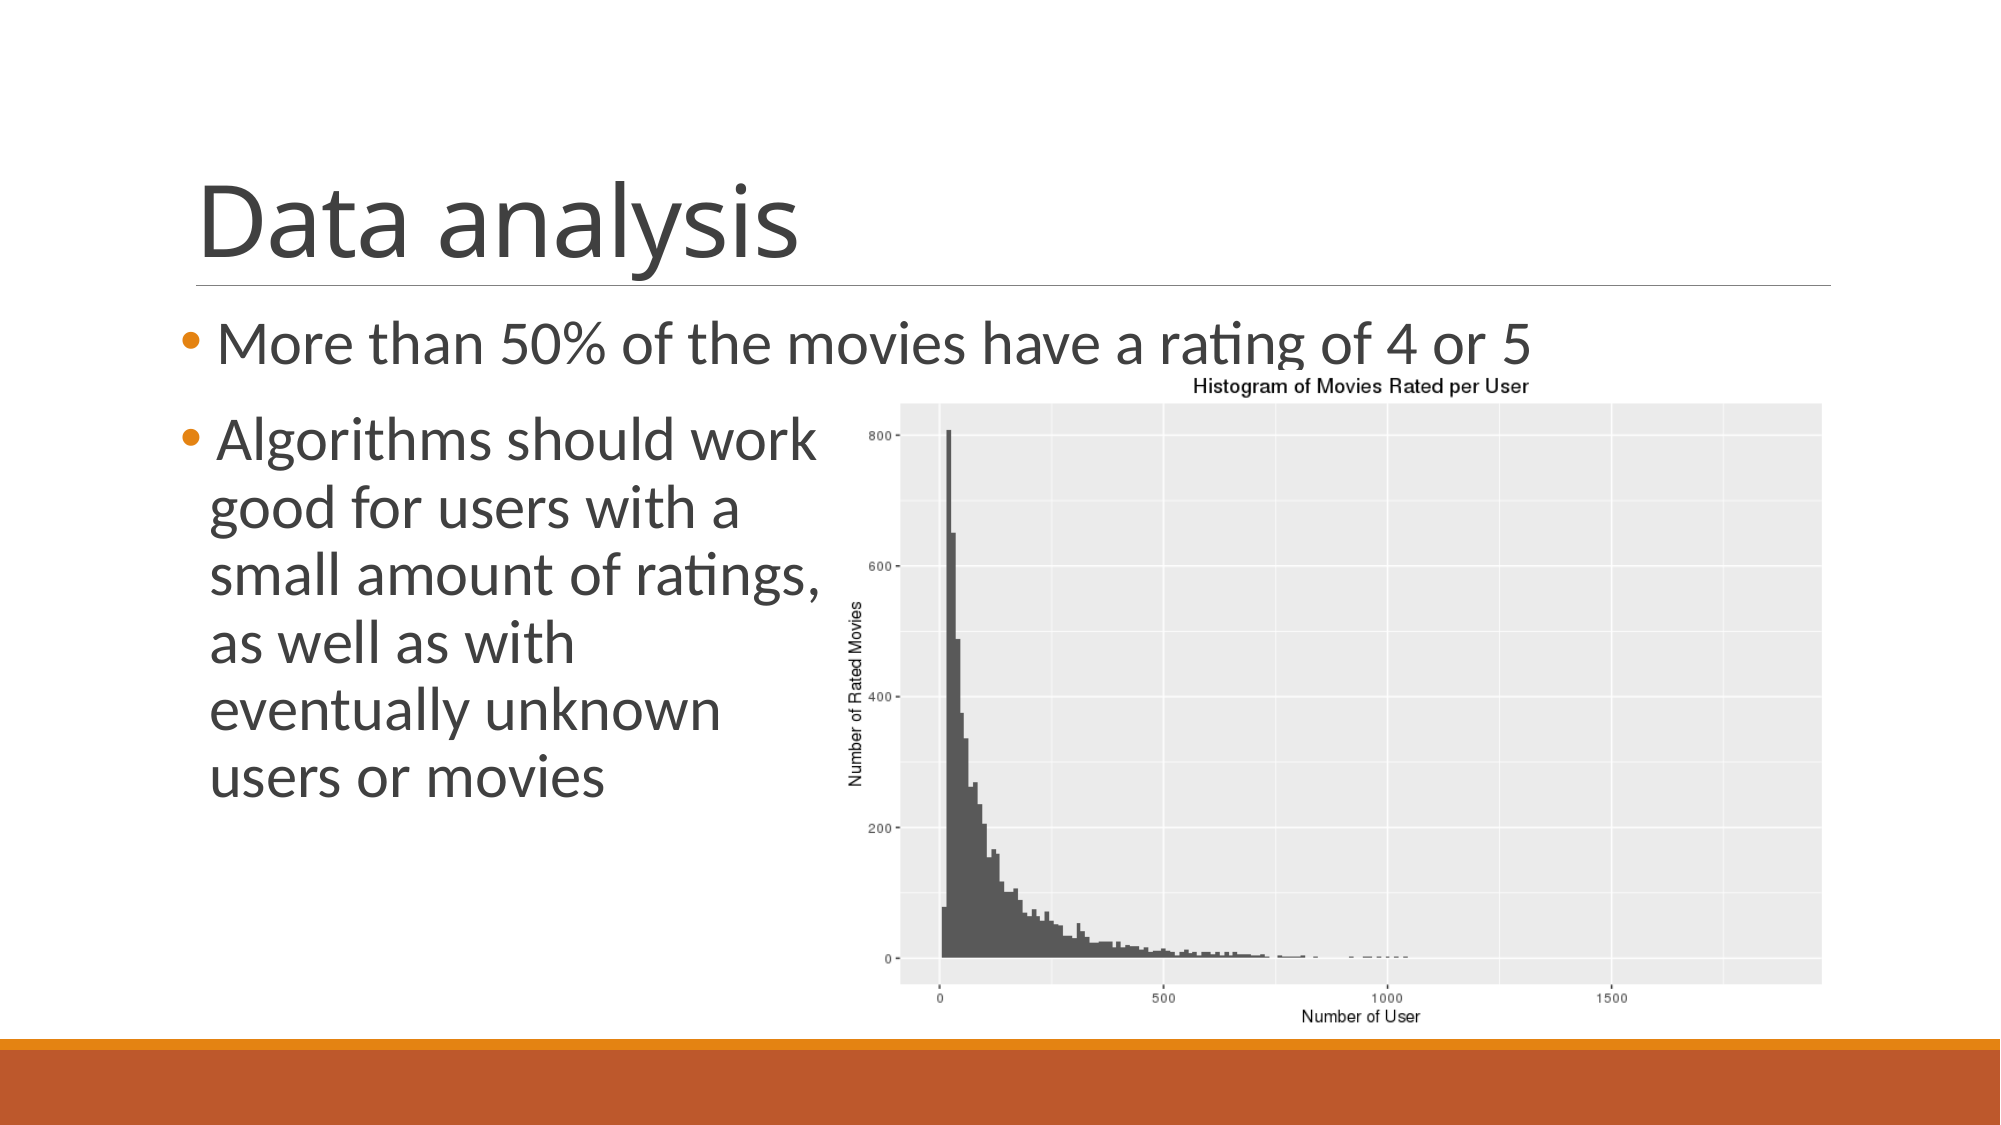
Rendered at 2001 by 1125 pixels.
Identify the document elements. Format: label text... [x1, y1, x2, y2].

list More than 50% of the movies have a rating of 4 or 5 Algorithms should work good for users with a small amount of ratings, as well as with eventually unknown users or movies [180, 302, 1830, 963]
picture [837, 370, 1831, 1034]
title Data analysis [180, 47, 1830, 285]
